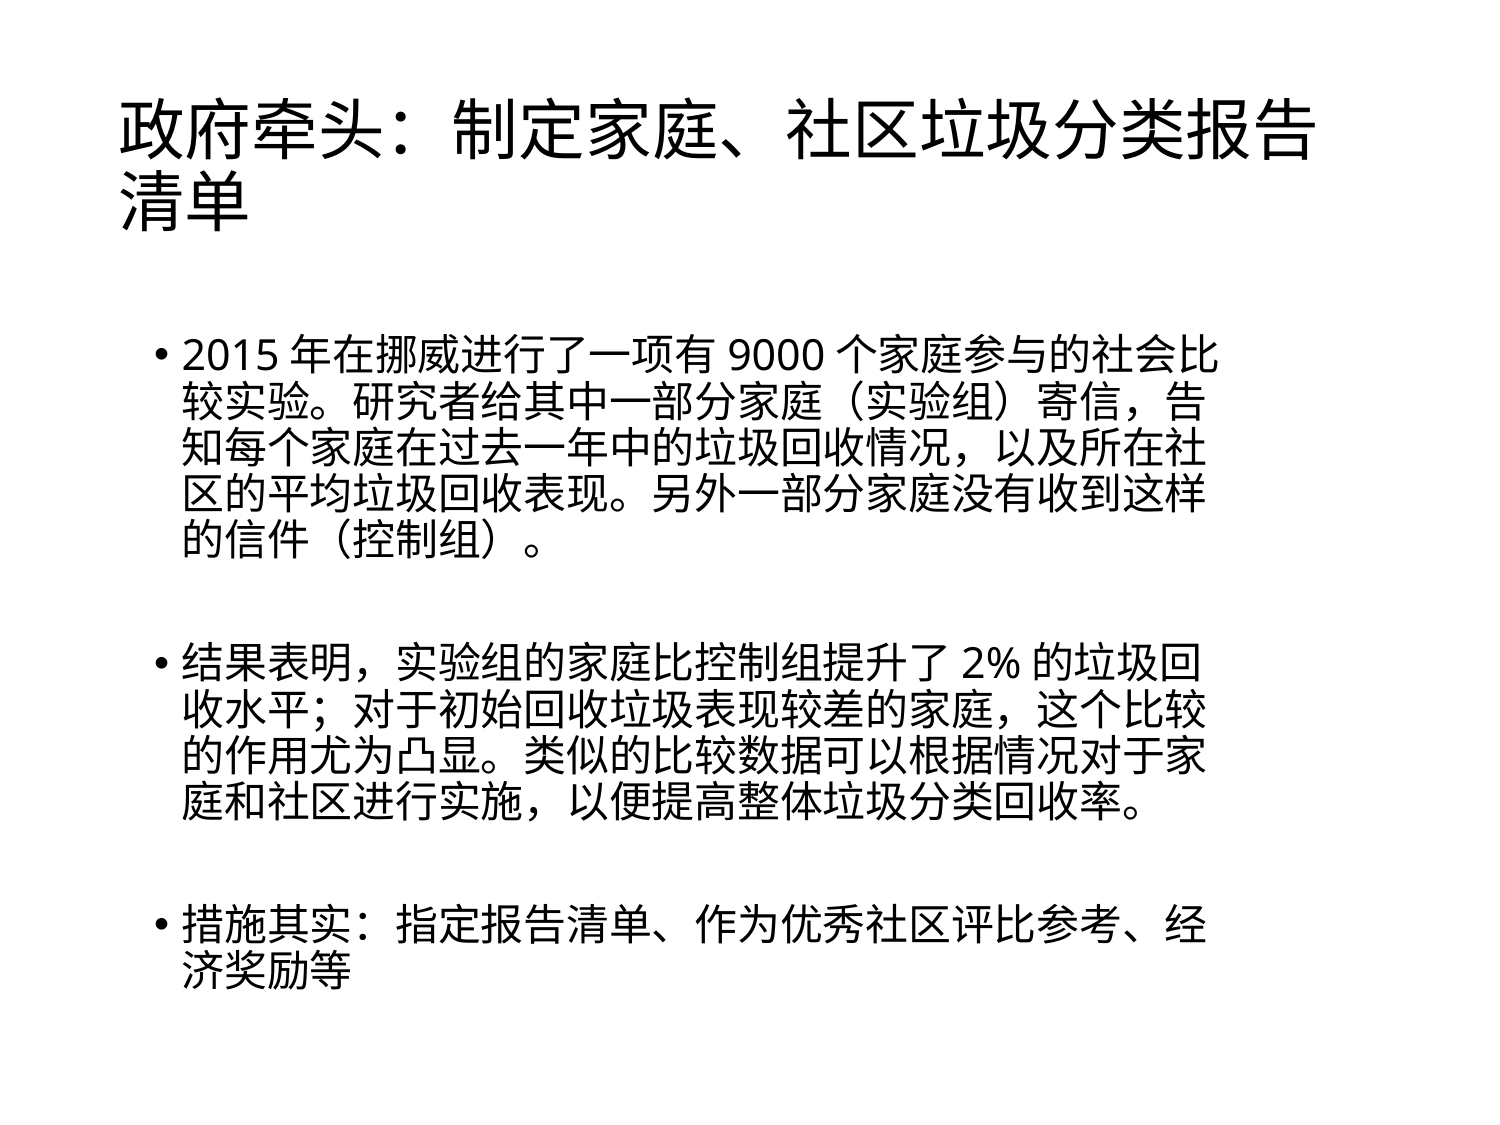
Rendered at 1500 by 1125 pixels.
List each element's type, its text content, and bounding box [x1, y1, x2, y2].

list 2015年在挪威进行了一项有9000个家庭参与的社会比较实验。研究者给其中一部分家庭（实验组）寄信，告知每个家庭在过去一年中的垃圾回收情况，以及所在社区的平均垃圾回收表现。另外一部分家庭没有收到这样的信件（控制组）。 结果表明，实验组的家庭比控制组提升了2%的垃圾回收水平；对于初始回收垃圾表现较差的家庭，这个比较的作用尤为凸显。类似的比较数据可以根据情况对于家庭和社区进行实施，以便提高整体垃圾分类回收率。 措施其实：指定报告清单、作为优秀社区评比参考、经济奖励等 [139, 326, 1241, 1015]
title 政府牵头：制定家庭、社区垃圾分类报告清单 [103, 59, 1397, 278]
